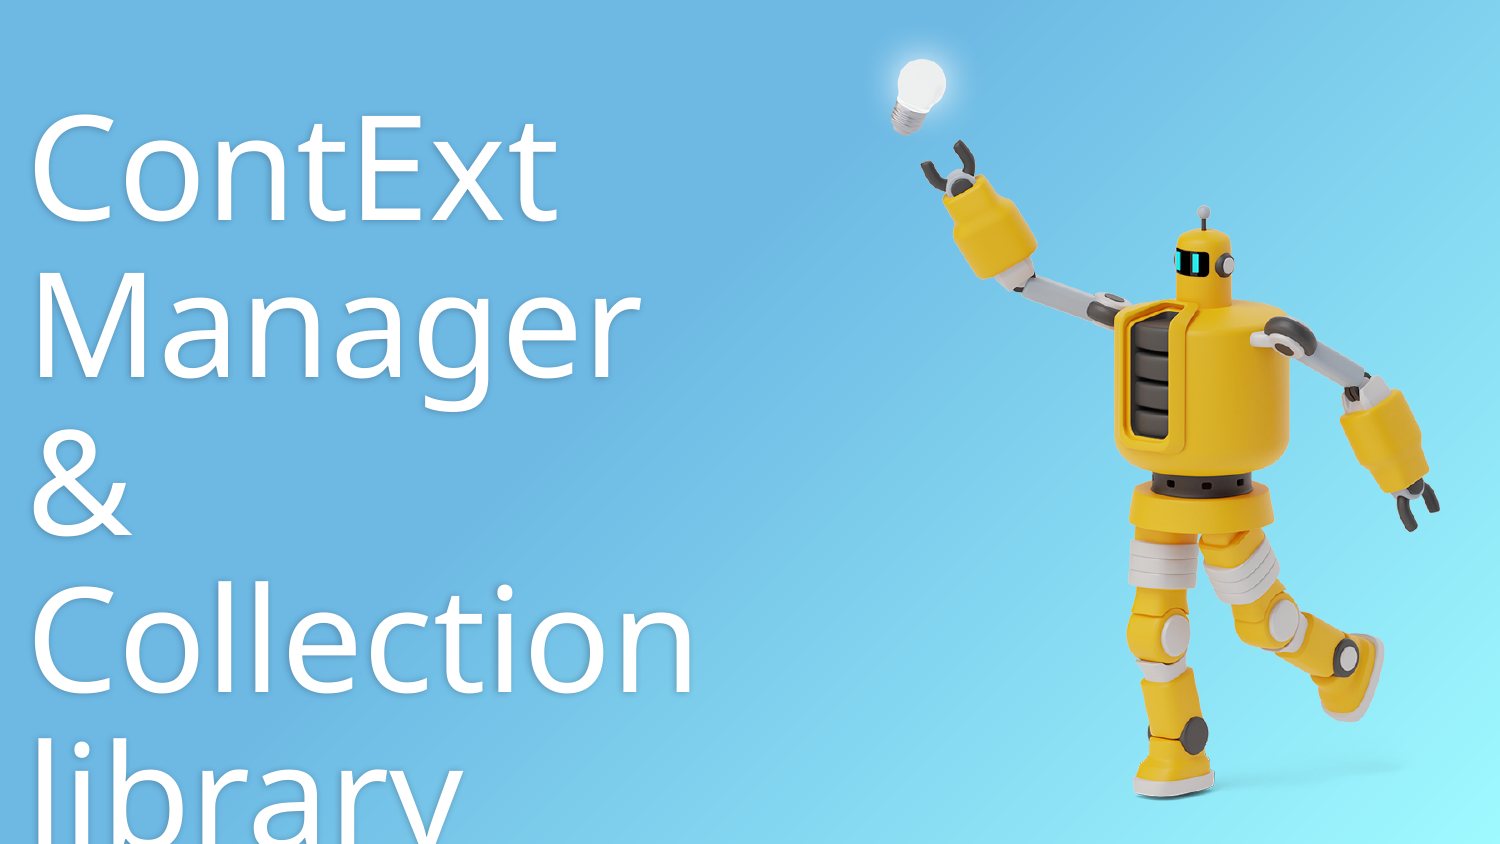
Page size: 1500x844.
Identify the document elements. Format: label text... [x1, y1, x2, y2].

title ContExt Manager & Collection library [26, 186, 915, 790]
picture [858, 19, 1440, 801]
